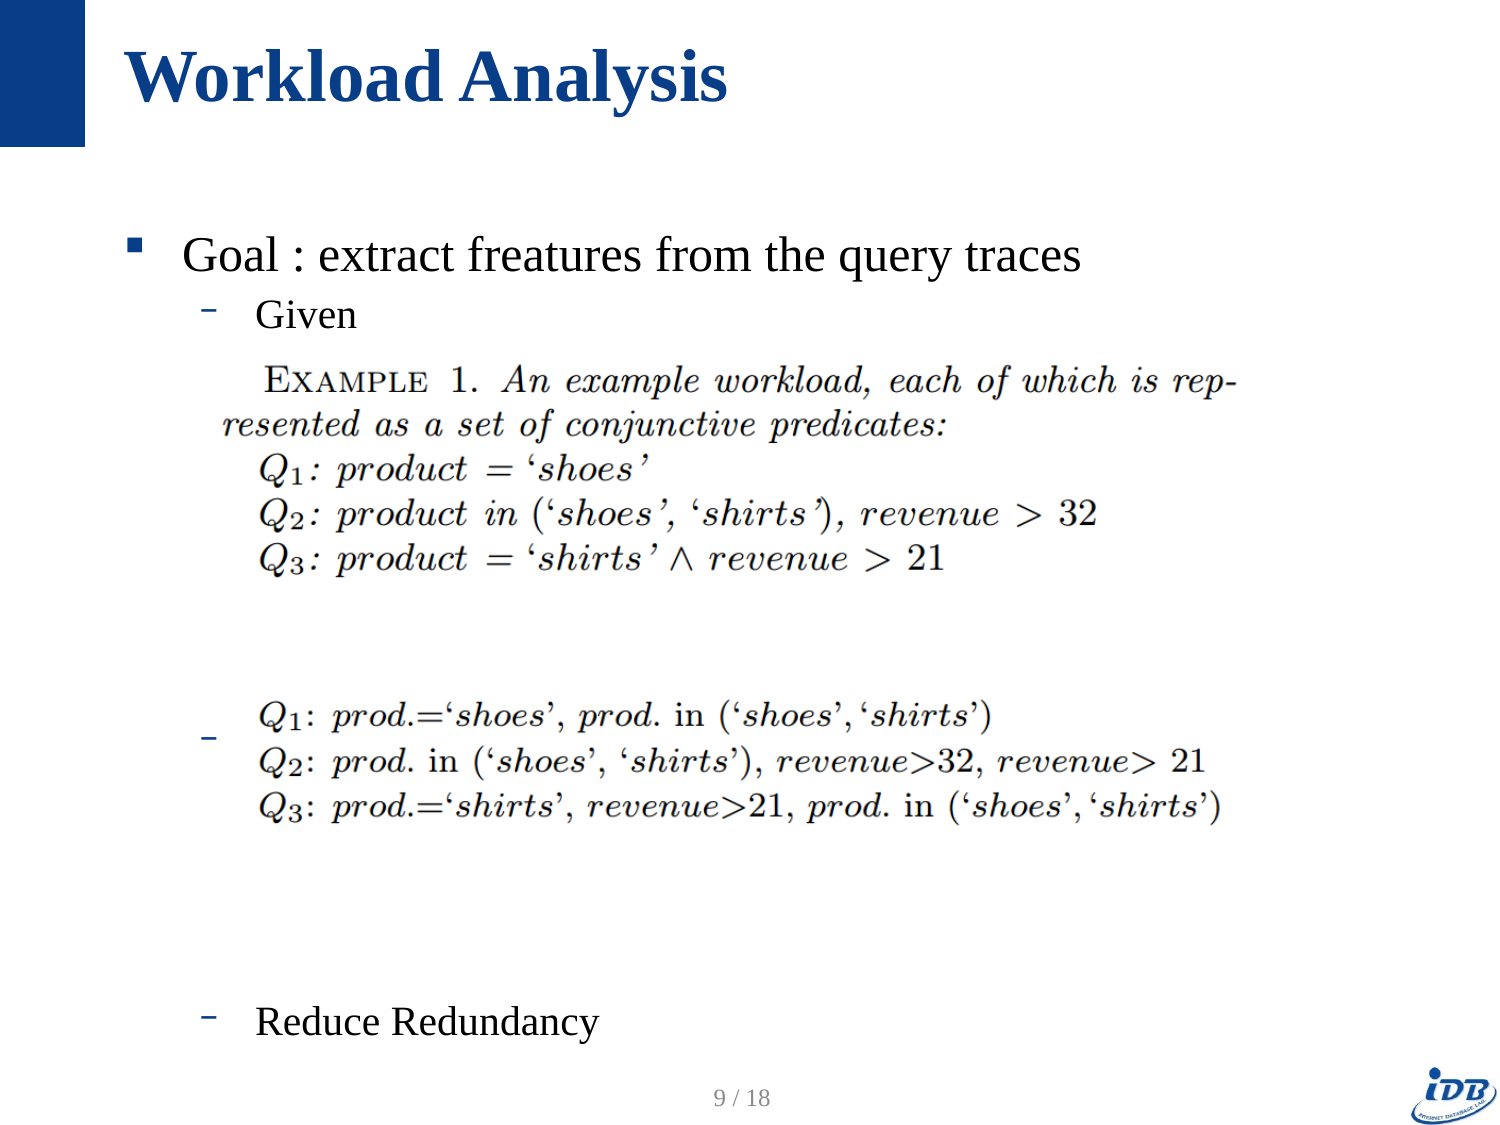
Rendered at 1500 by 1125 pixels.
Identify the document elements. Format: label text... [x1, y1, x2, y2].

list Goal : extract freatures from the query traces Given Predicate Augmentation Reduce Redundancy [108, 220, 1471, 1079]
title Workload Analysis [108, 15, 1379, 140]
picture [217, 343, 1250, 590]
picture [243, 692, 1224, 835]
picture [1411, 1067, 1497, 1125]
slide_number 9 / 18 [573, 1076, 911, 1118]
picture [0, 0, 85, 147]
